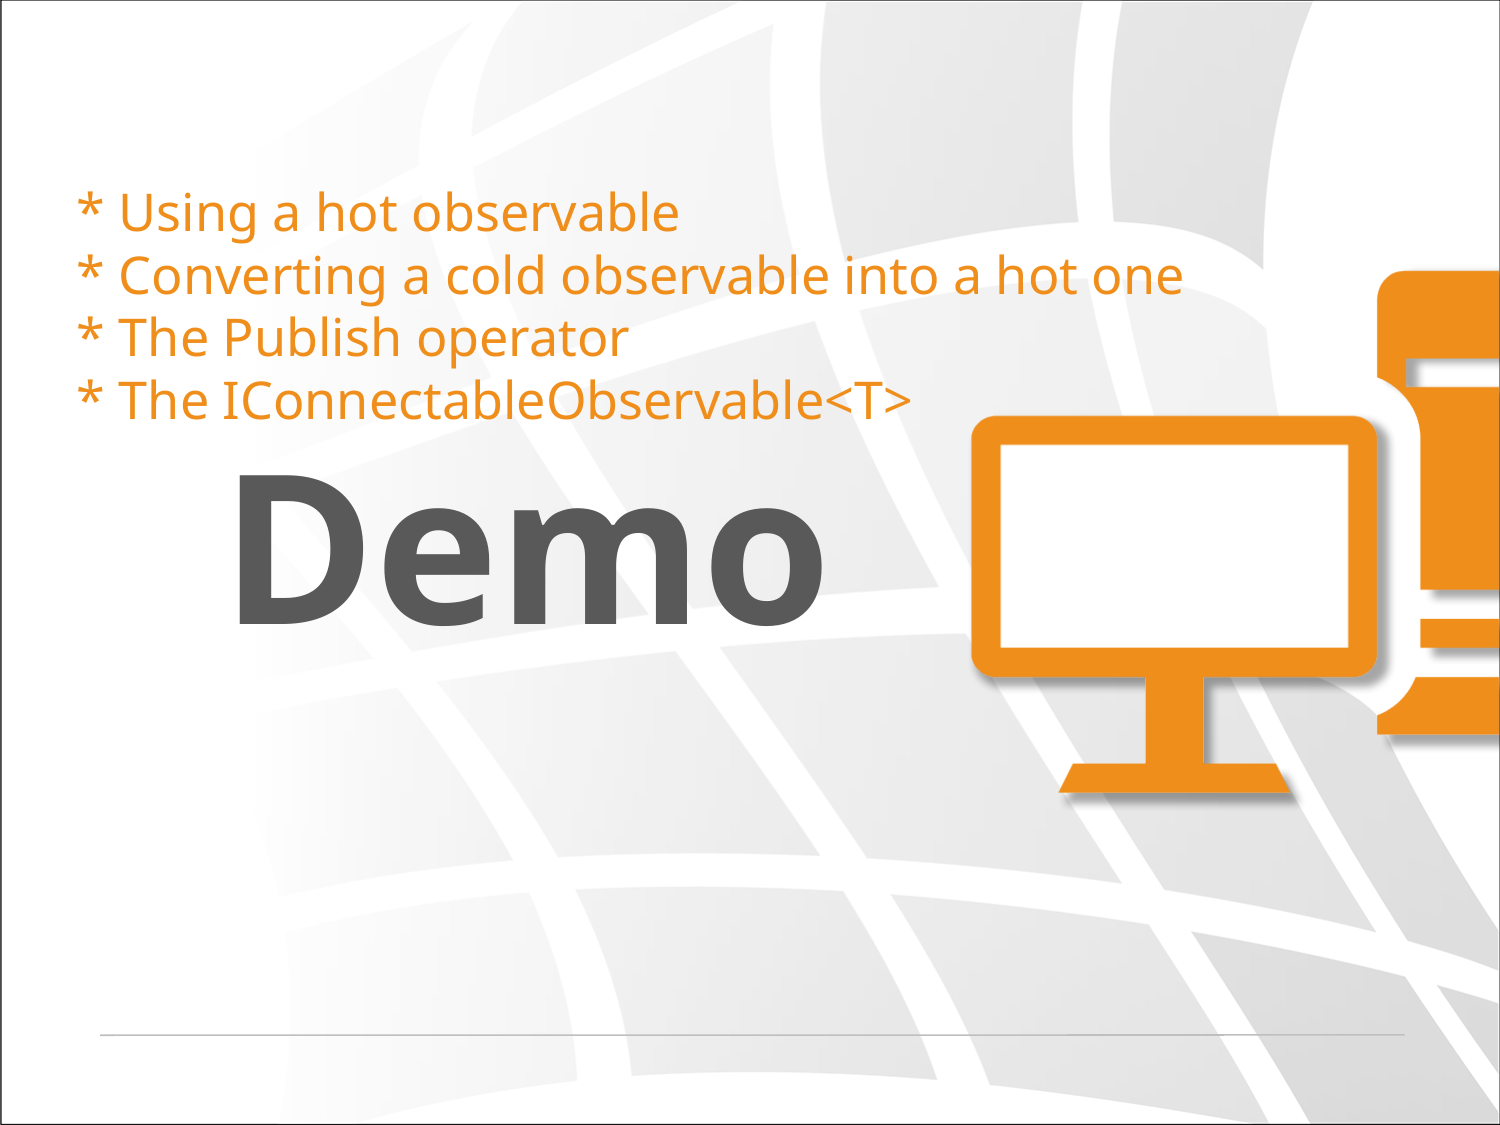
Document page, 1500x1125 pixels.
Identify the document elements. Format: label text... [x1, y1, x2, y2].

picture [0, 0, 1500, 1125]
title * Using a hot observable * Converting a cold observable into a hot one * The Publish operator * The IConnectableObservable<T> [76, 137, 1388, 480]
